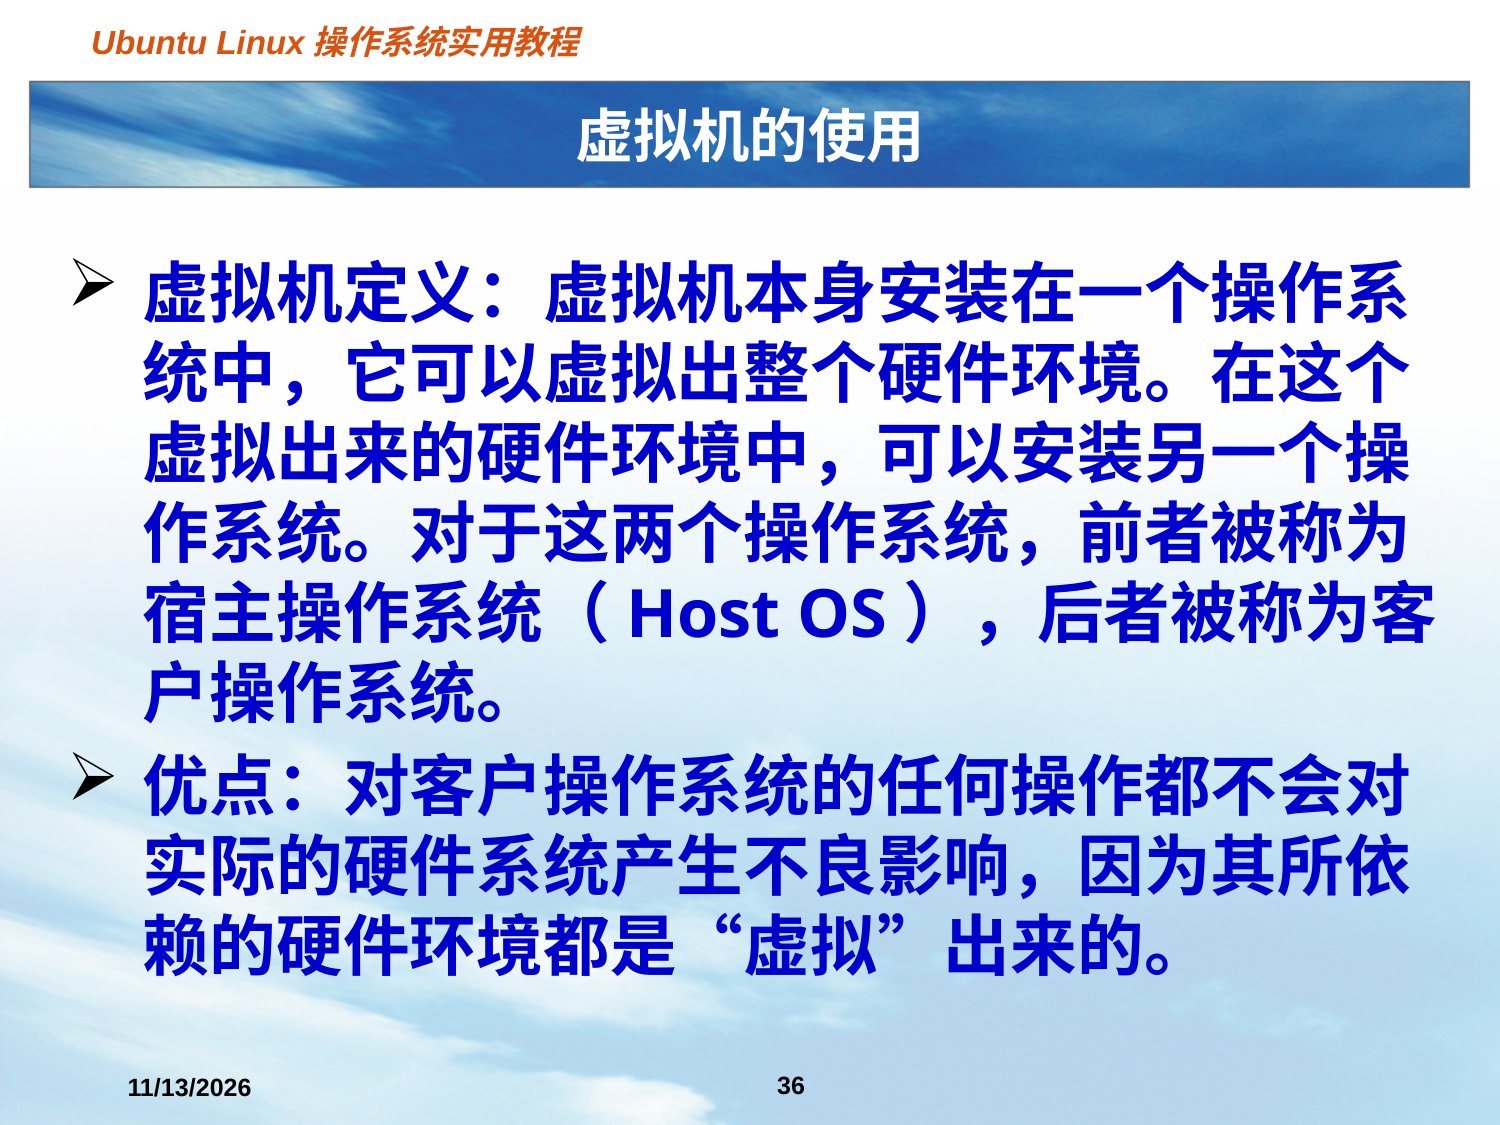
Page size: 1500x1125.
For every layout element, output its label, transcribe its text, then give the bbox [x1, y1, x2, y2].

picture [0, 0, 1500, 1125]
title 虚拟机的使用 [99, 87, 1400, 180]
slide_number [112, 1064, 413, 1102]
text_box 虚拟机定义：虚拟机本身安装在一个操作系统中，它可以虚拟出整个硬件环境。在这个虚拟出来的硬件环境中，可以安装另一个操作系统。对于这两个操作系统，前者被称为宿主操作系统（Host OS），后者被称为客户操作系统。 优点：对客户操作系统的任何操作都不会对实际的硬件系统产生不良影响，因为其所依赖的硬件环境都是“虚拟”出来的。 [53, 243, 1455, 988]
slide_number 36 [616, 1062, 967, 1100]
